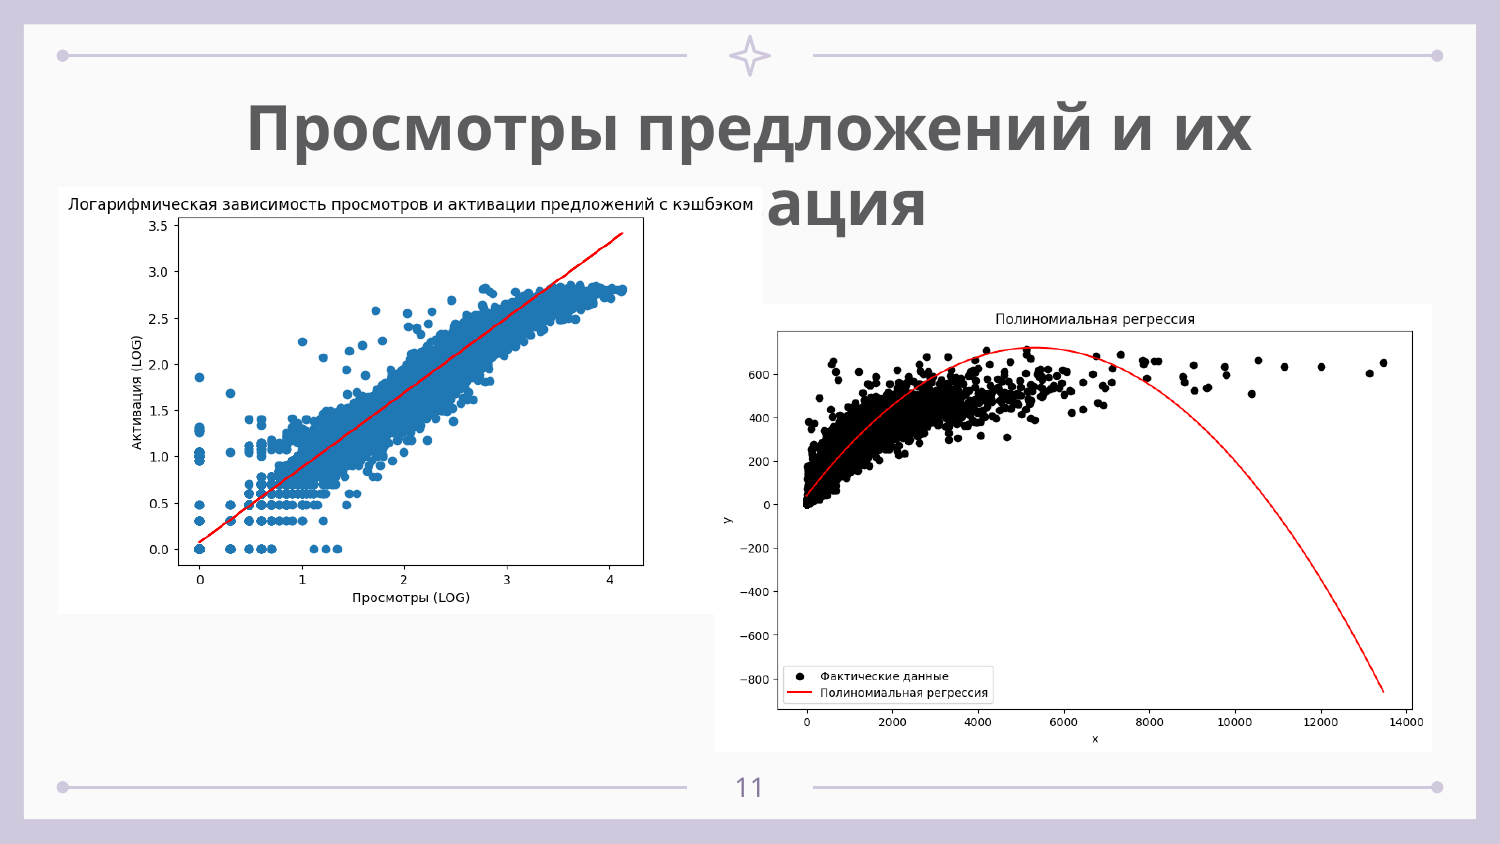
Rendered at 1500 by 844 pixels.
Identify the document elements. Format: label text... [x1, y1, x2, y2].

slide_number 11 [705, 755, 795, 810]
title Просмотры предложений и их активация [118, 72, 1382, 188]
picture [58, 187, 1432, 752]
